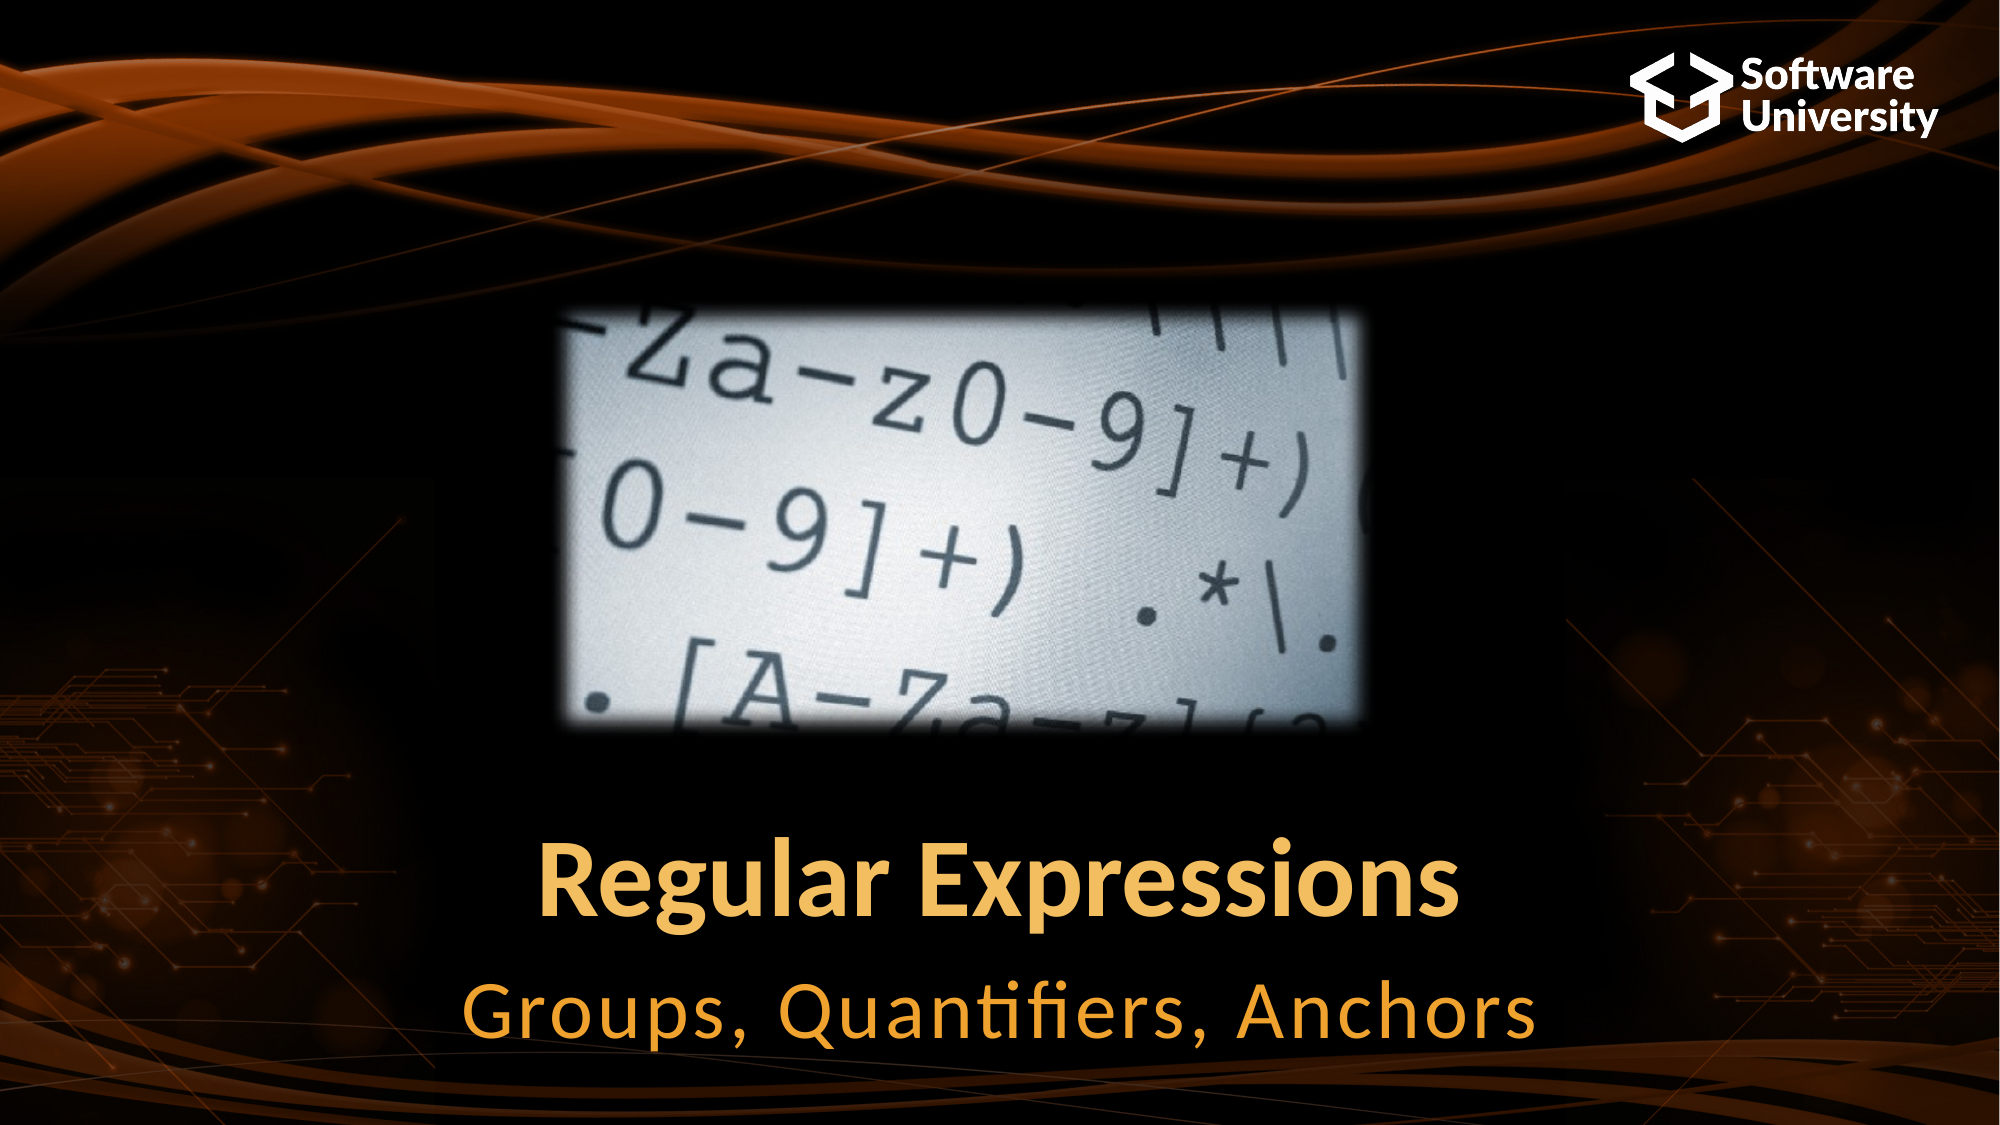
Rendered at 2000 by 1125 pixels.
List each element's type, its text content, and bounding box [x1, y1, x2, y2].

picture [0, 0, 2000, 1125]
list Groups, Quantifiers, Anchors [266, 944, 1733, 1057]
title Regular Expressions [266, 812, 1733, 944]
